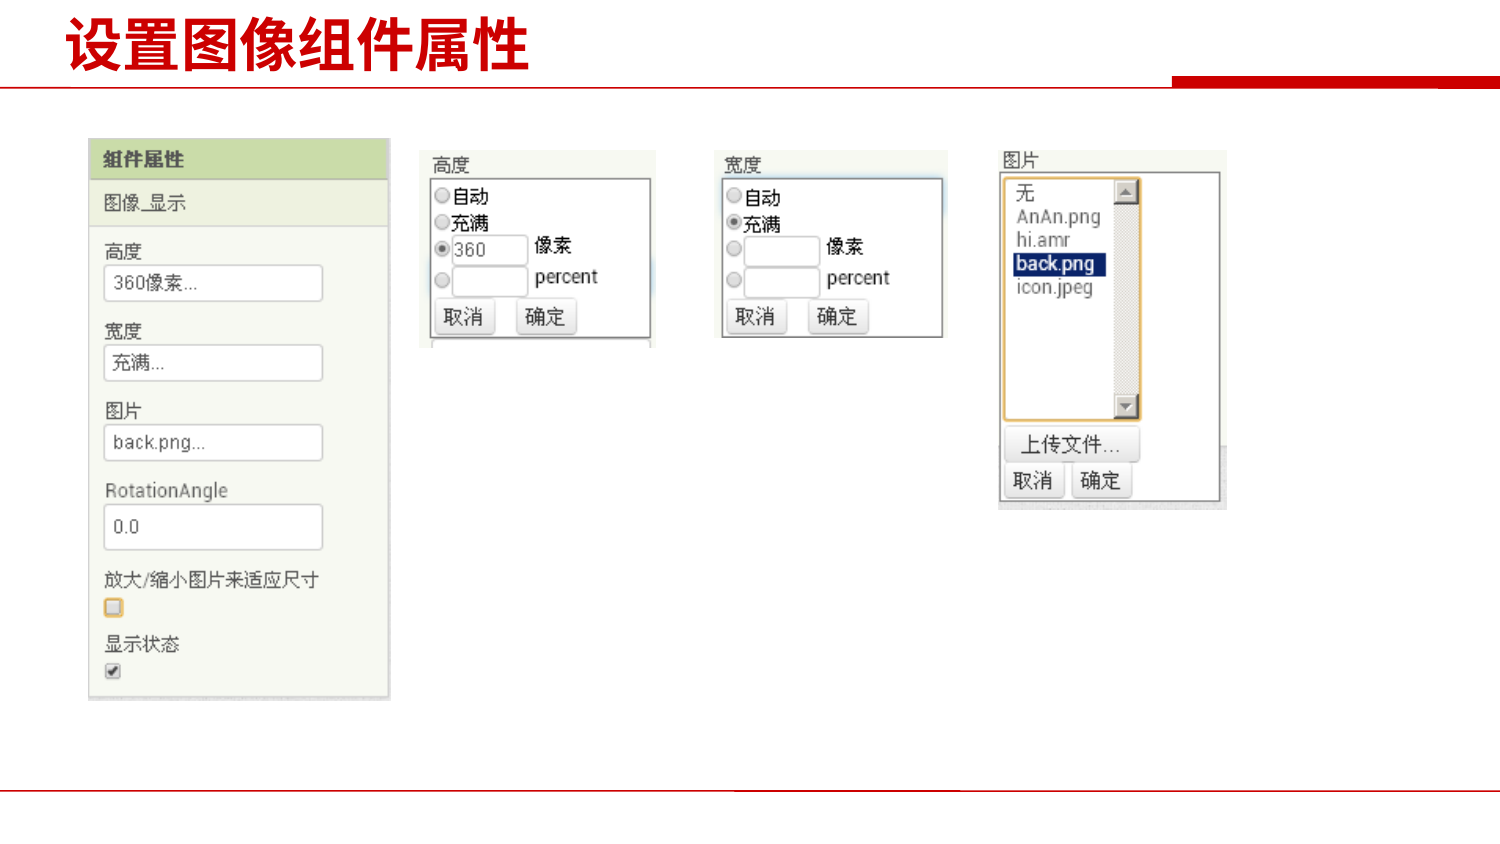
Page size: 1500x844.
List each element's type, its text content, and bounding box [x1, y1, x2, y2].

title 设置图像组件属性 [49, 7, 1400, 80]
picture [714, 149, 948, 338]
picture [419, 149, 656, 348]
picture [997, 149, 1227, 510]
picture [88, 138, 391, 702]
